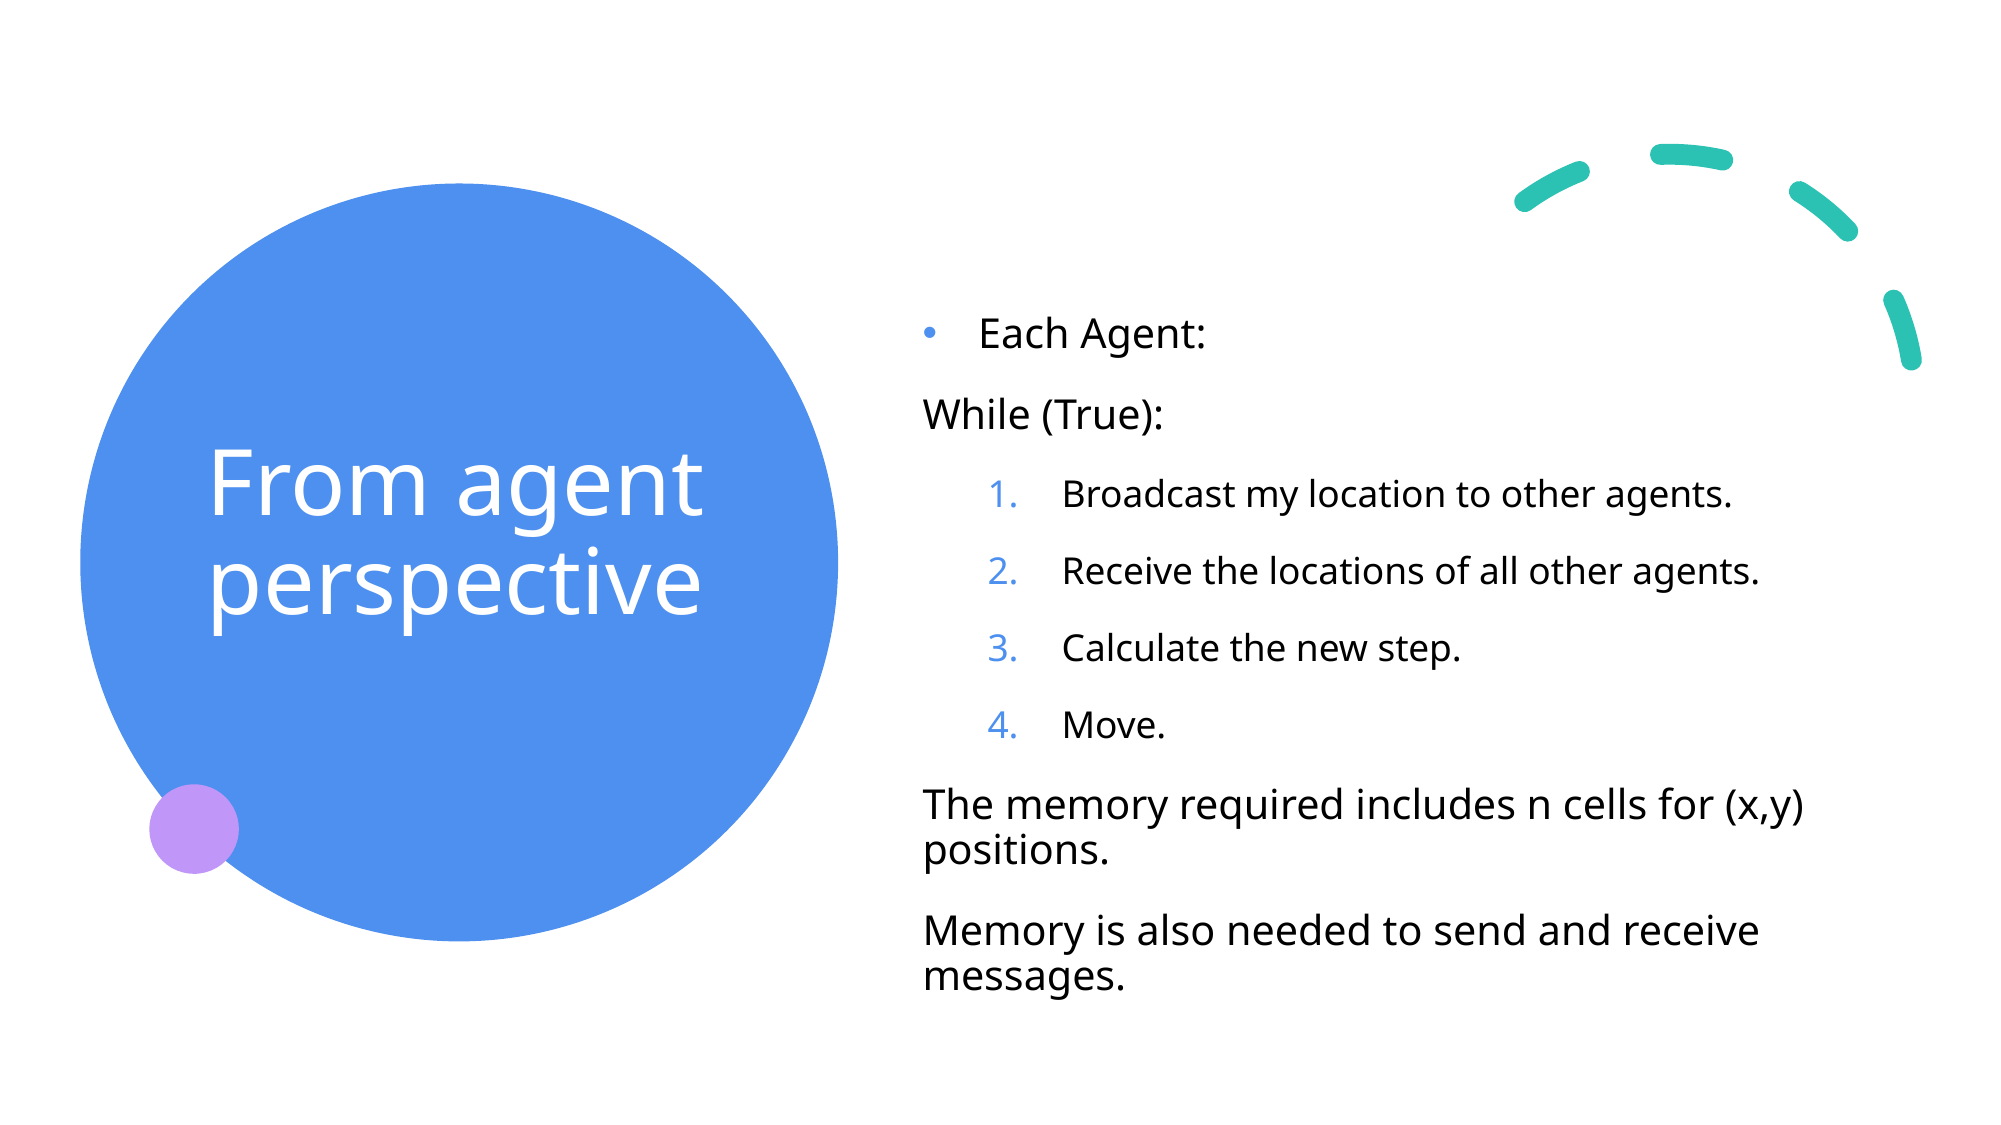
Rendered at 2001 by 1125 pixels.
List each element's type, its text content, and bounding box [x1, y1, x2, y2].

title From agent perspective [73, 211, 838, 969]
list Each Agent: While (True): Broadcast my location to other agents. Receive the locations of all other agents. Calculate the new step. Move. The memory required includes n cells for (x,y) positions. Memory is also needed to send and receive messages. [777, 304, 1899, 1012]
